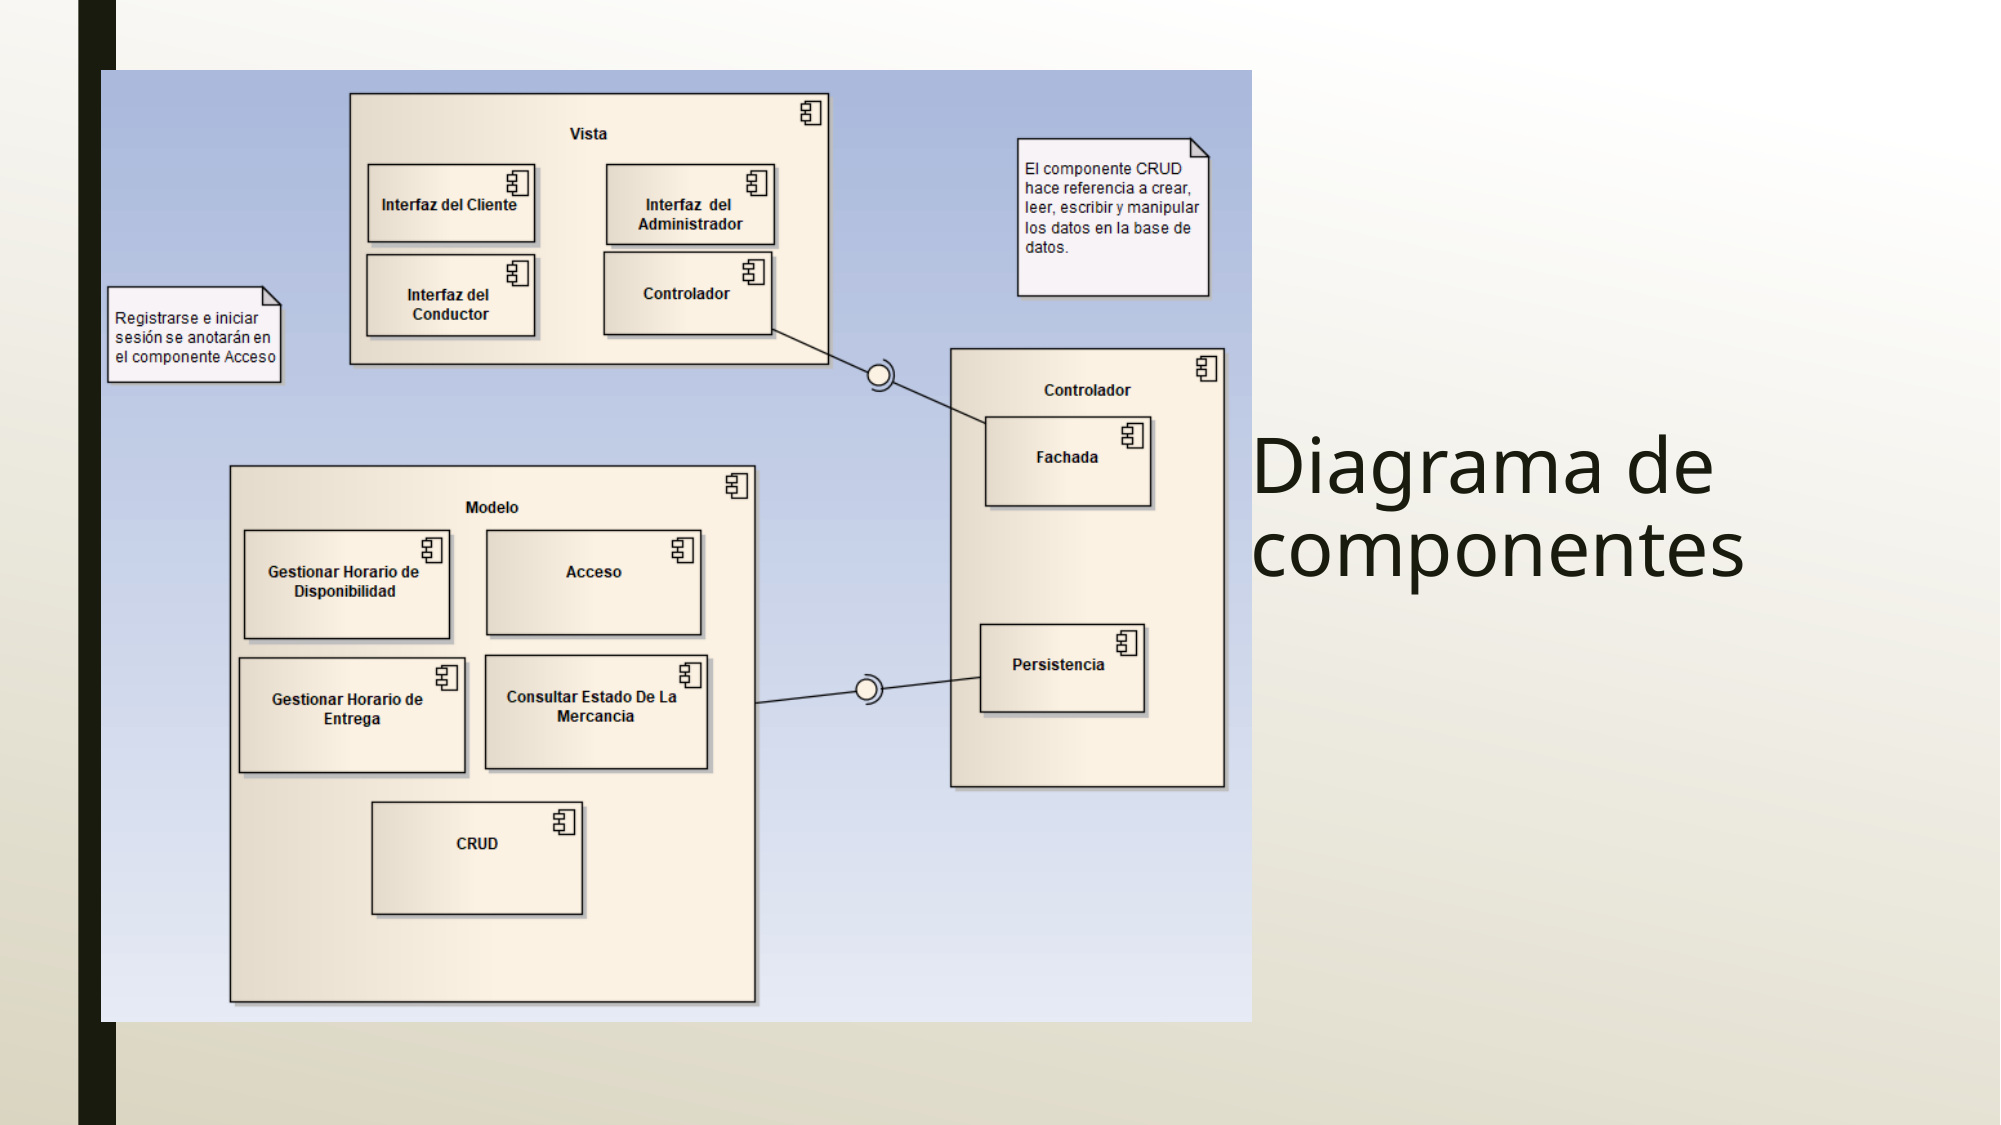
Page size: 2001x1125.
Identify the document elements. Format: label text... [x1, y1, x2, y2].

title Diagrama de componentes [1252, 103, 1888, 600]
picture [101, 70, 1252, 1022]
